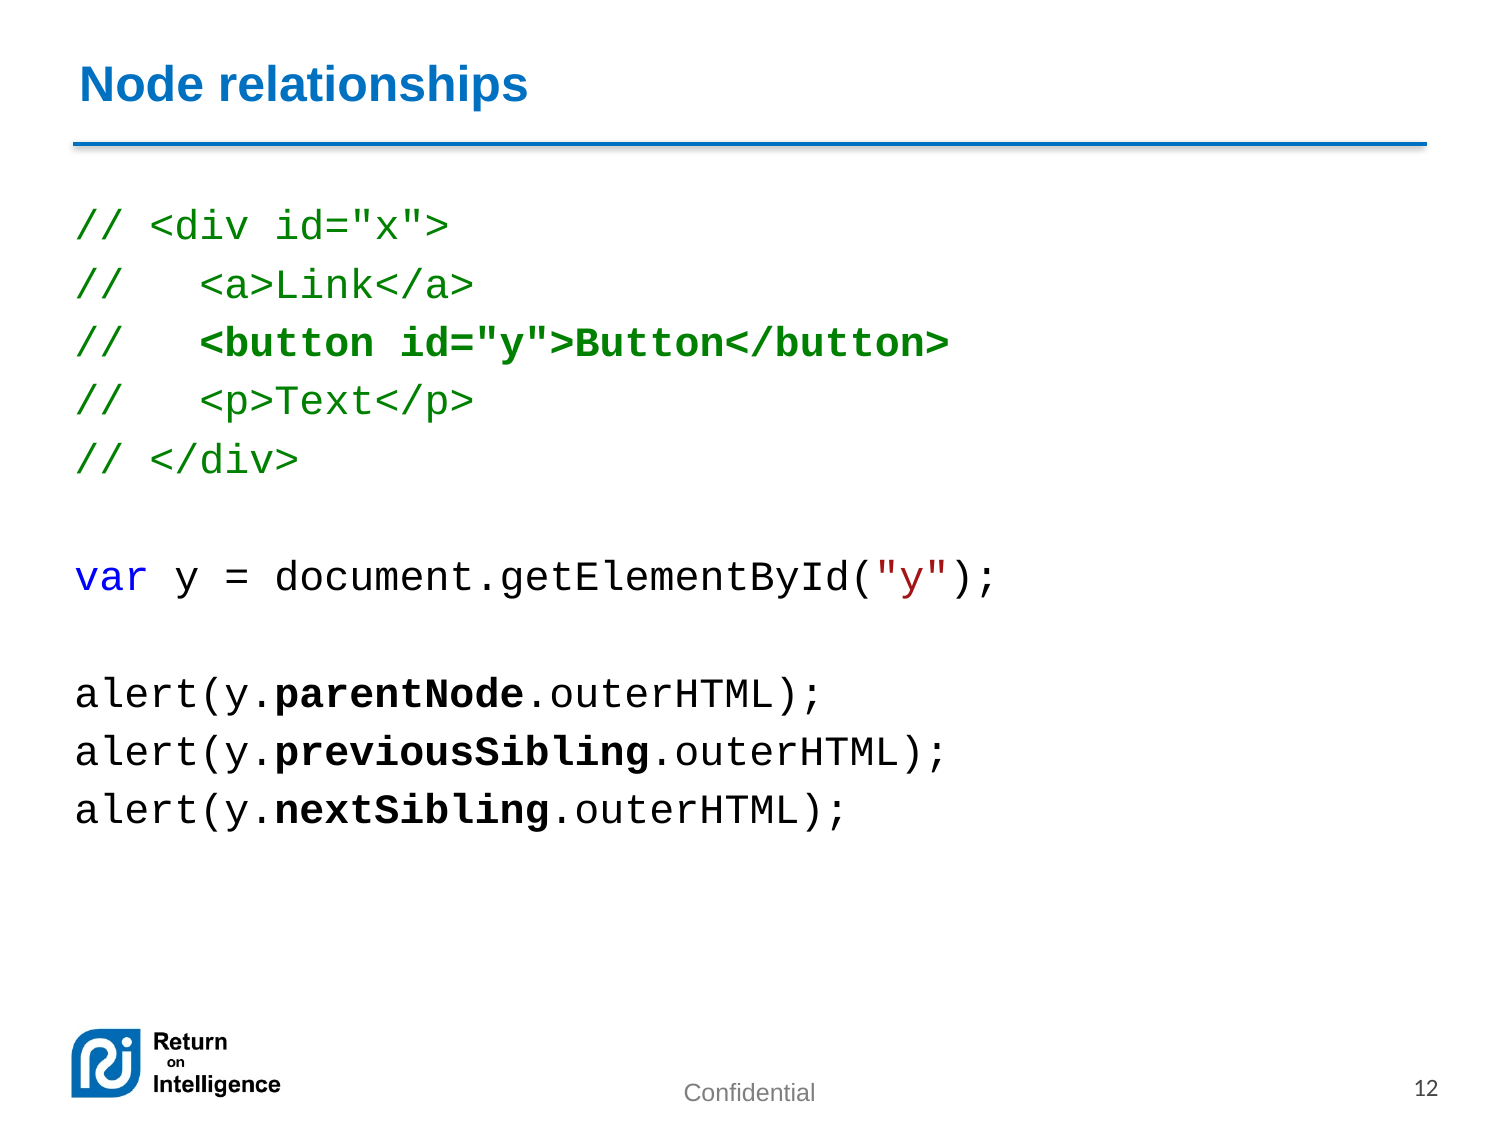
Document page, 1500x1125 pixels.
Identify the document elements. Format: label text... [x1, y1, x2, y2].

picture [67, 1022, 289, 1098]
list // <div id="x"> // <a>Link</a> // <button id="y">Button</button> // <p>Text</p> // </div> var y = document.getElementById("y"); alert(y.parentNode.outerHTML); alert(y.previousSibling.outerHTML); alert(y.nextSibling.outerHTML); [59, 190, 1438, 981]
title Node relationships [64, 0, 1415, 163]
